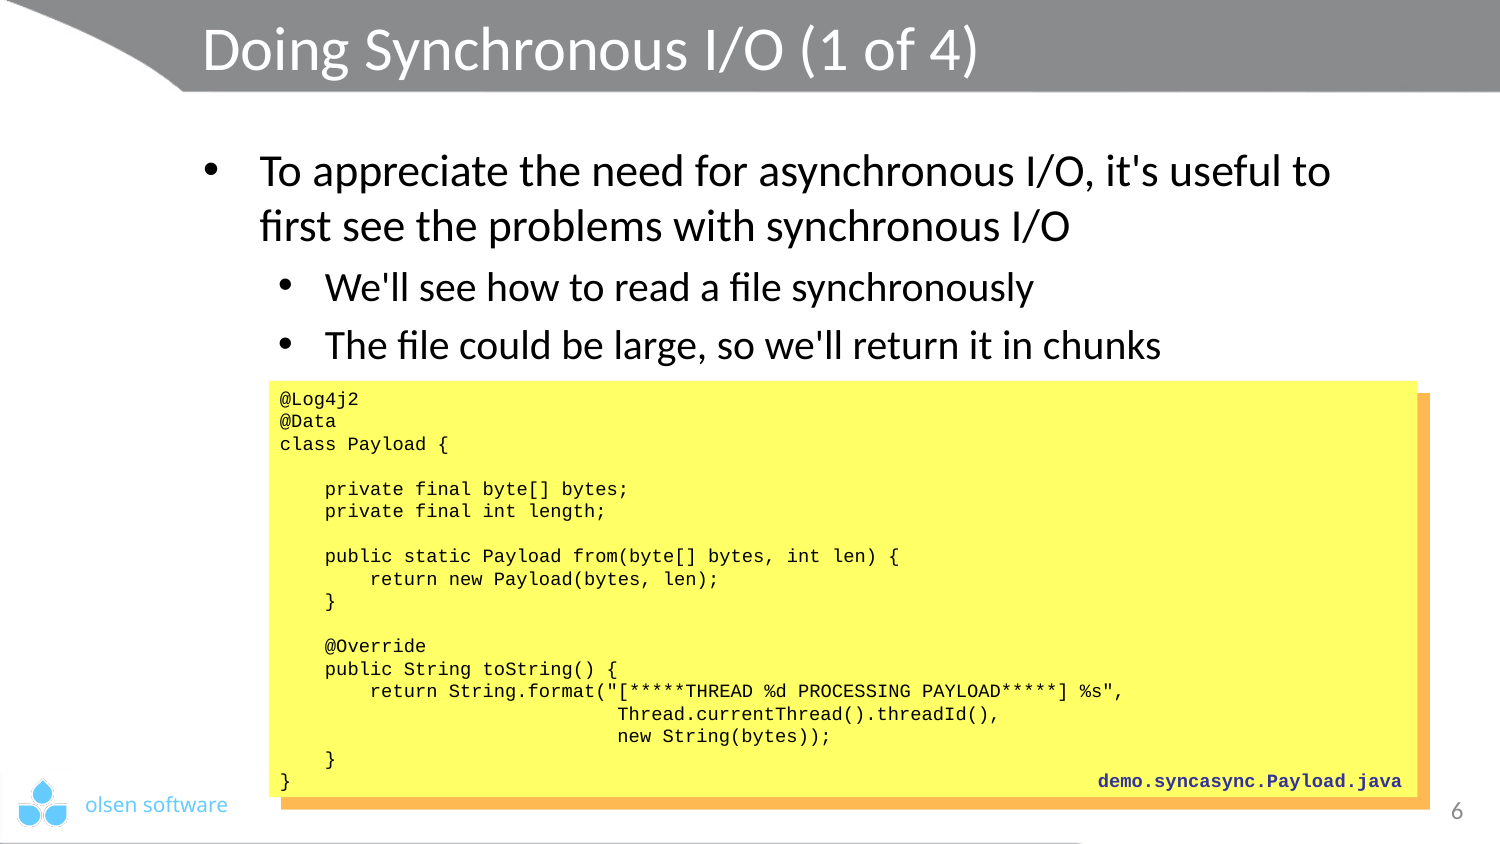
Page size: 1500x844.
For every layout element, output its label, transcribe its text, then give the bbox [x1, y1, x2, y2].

title Doing Synchronous I/O (1 of 4) [187, 0, 1426, 93]
text_box demo.syncasync.Payload.java [1082, 761, 1417, 799]
text_box @Log4j2 @Data class Payload { private final byte[] bytes; private final int length; public static Payload from(byte[] bytes, int len) { return new Payload(bytes, len); } @Override public String toString() { return String.format("[*****THREAD %d PROCESSING PAYLOAD*****] %s", Thread.currentThread().threadId(), new String(bytes)); } } [268, 380, 1418, 798]
picture [0, 0, 1500, 844]
footer 6 [1414, 781, 1500, 838]
list To appreciate the need for asynchronous I/O, it's useful to first see the problems with synchronous I/O We'll see how to read a file synchronously The file could be large, so we'll return it in chunks We'll put each chunk into a Payload object [188, 133, 1425, 716]
